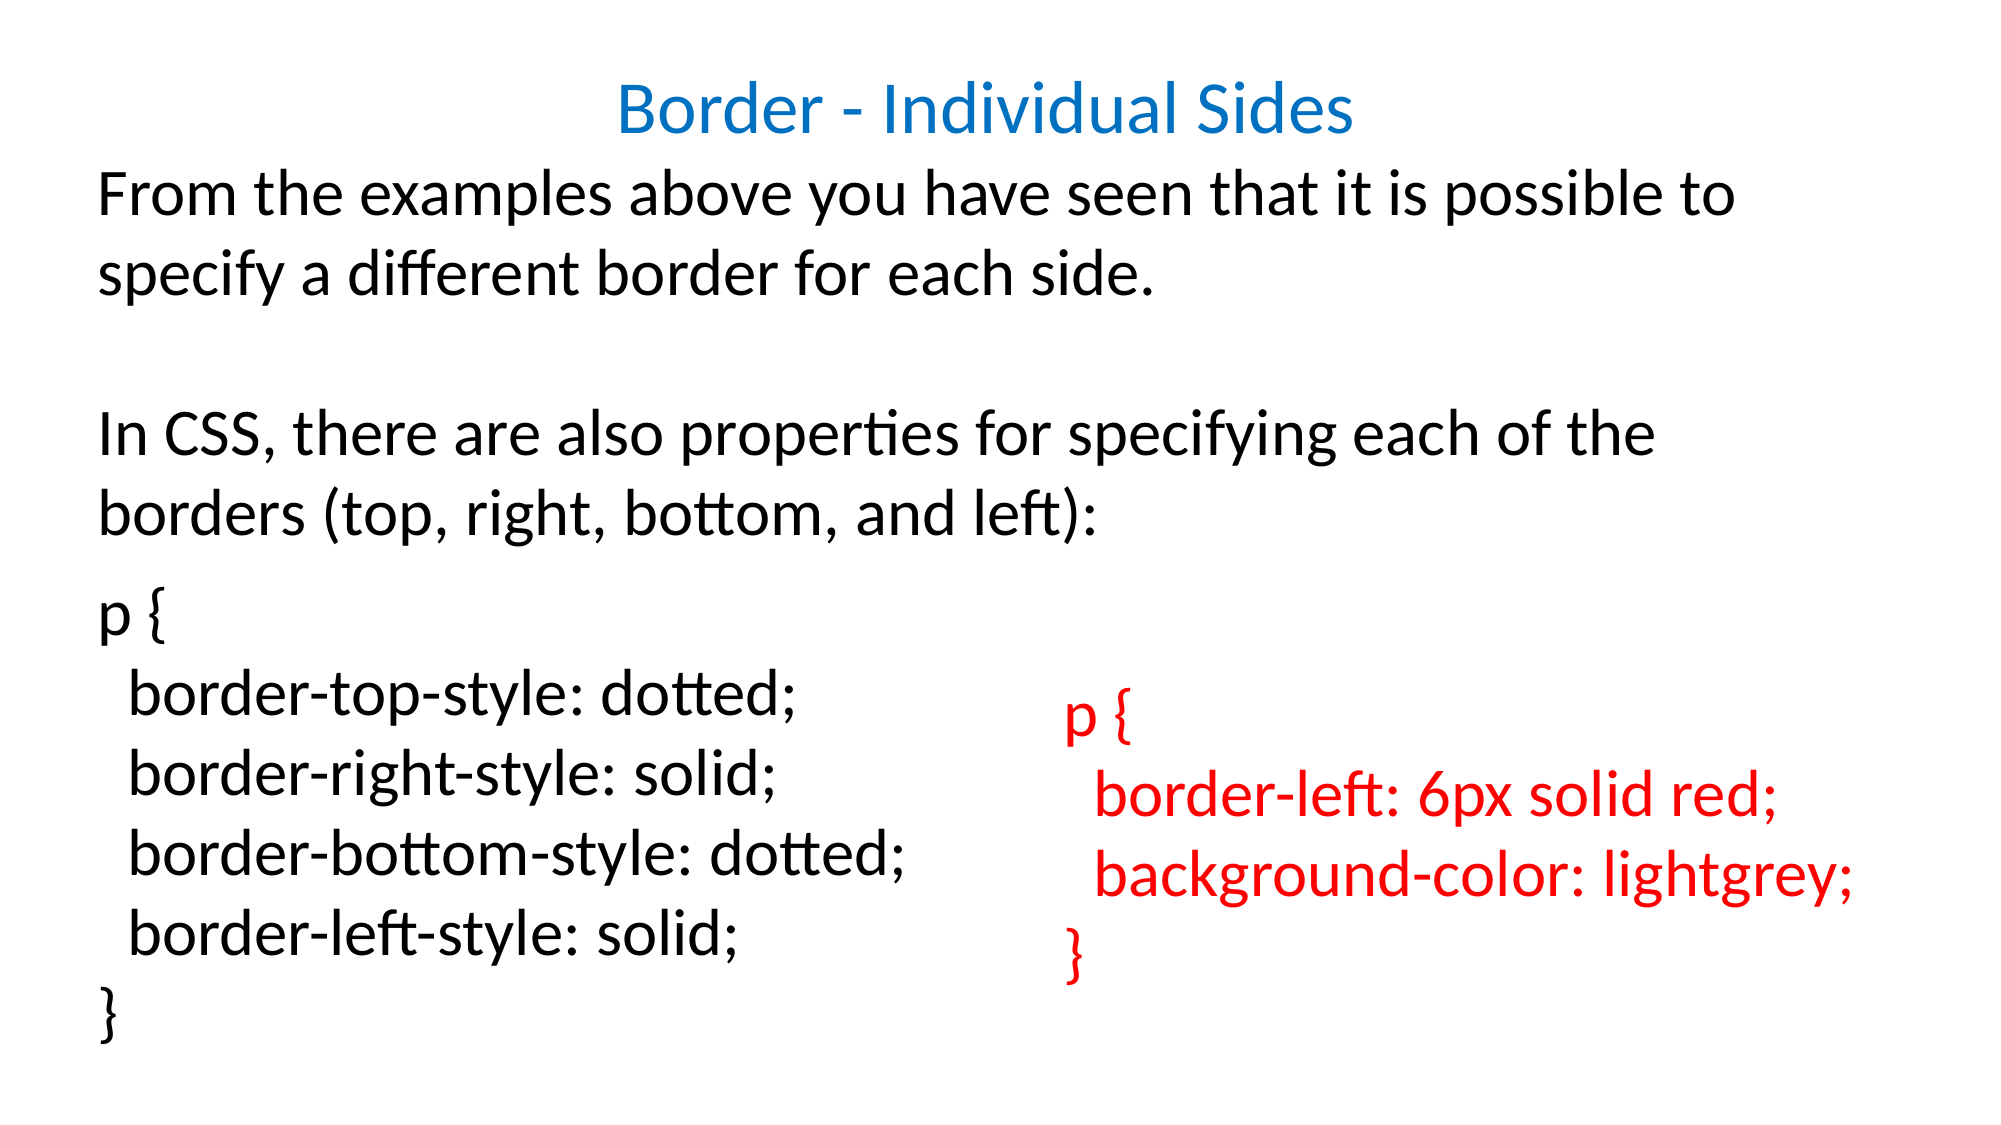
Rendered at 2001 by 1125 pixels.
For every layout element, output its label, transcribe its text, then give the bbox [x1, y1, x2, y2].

text_box p { border-top-style: dotted; border-right-style: solid; border-bottom-style: dotted; border-left-style: solid; } [82, 561, 988, 1056]
text_box p { border-left: 6px solid red; background-color: lightgrey; } [1048, 662, 2000, 997]
text_box Border - Individual Sides From the examples above you have seen that it is possible to specify a different border for each side. In CSS, there are also properties for specifying each of the borders (top, right, bottom, and left): [82, 51, 1890, 556]
